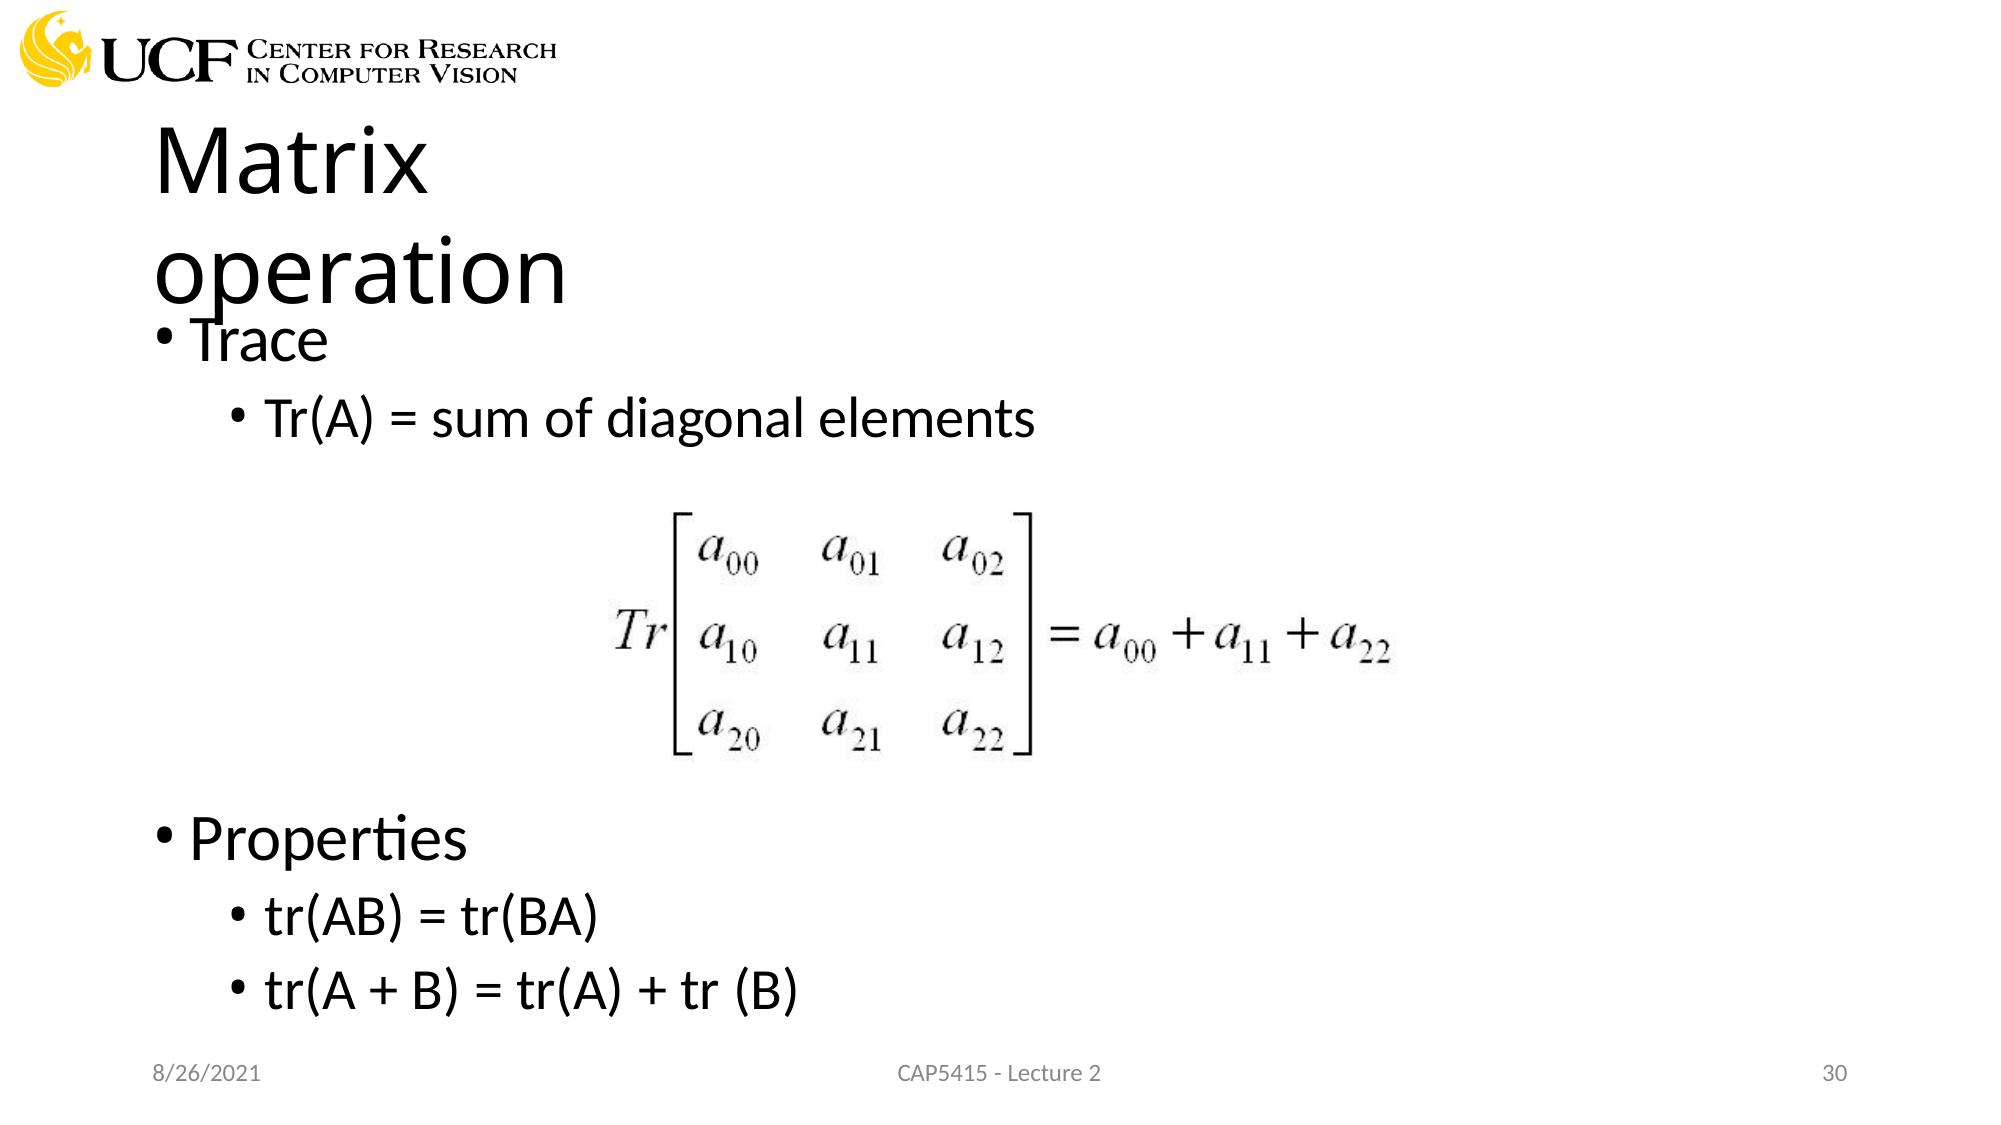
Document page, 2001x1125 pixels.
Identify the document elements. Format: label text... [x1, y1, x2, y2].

picture [20, 11, 556, 87]
title Matrix operation [150, 100, 775, 288]
text_box Trace Tr(A) = sum of diagonal elements [150, 288, 1046, 449]
slide_number CAP5415 - Lecture 2 [895, 1060, 1105, 1125]
slide_number 10 [1815, 1060, 1854, 1125]
footer 8/26/2021 [150, 1060, 264, 1125]
text_box Properties tr(AB) = tr(BA) tr(A + B) = tr(A) + tr (B) [150, 787, 804, 1021]
picture [608, 510, 1397, 762]
